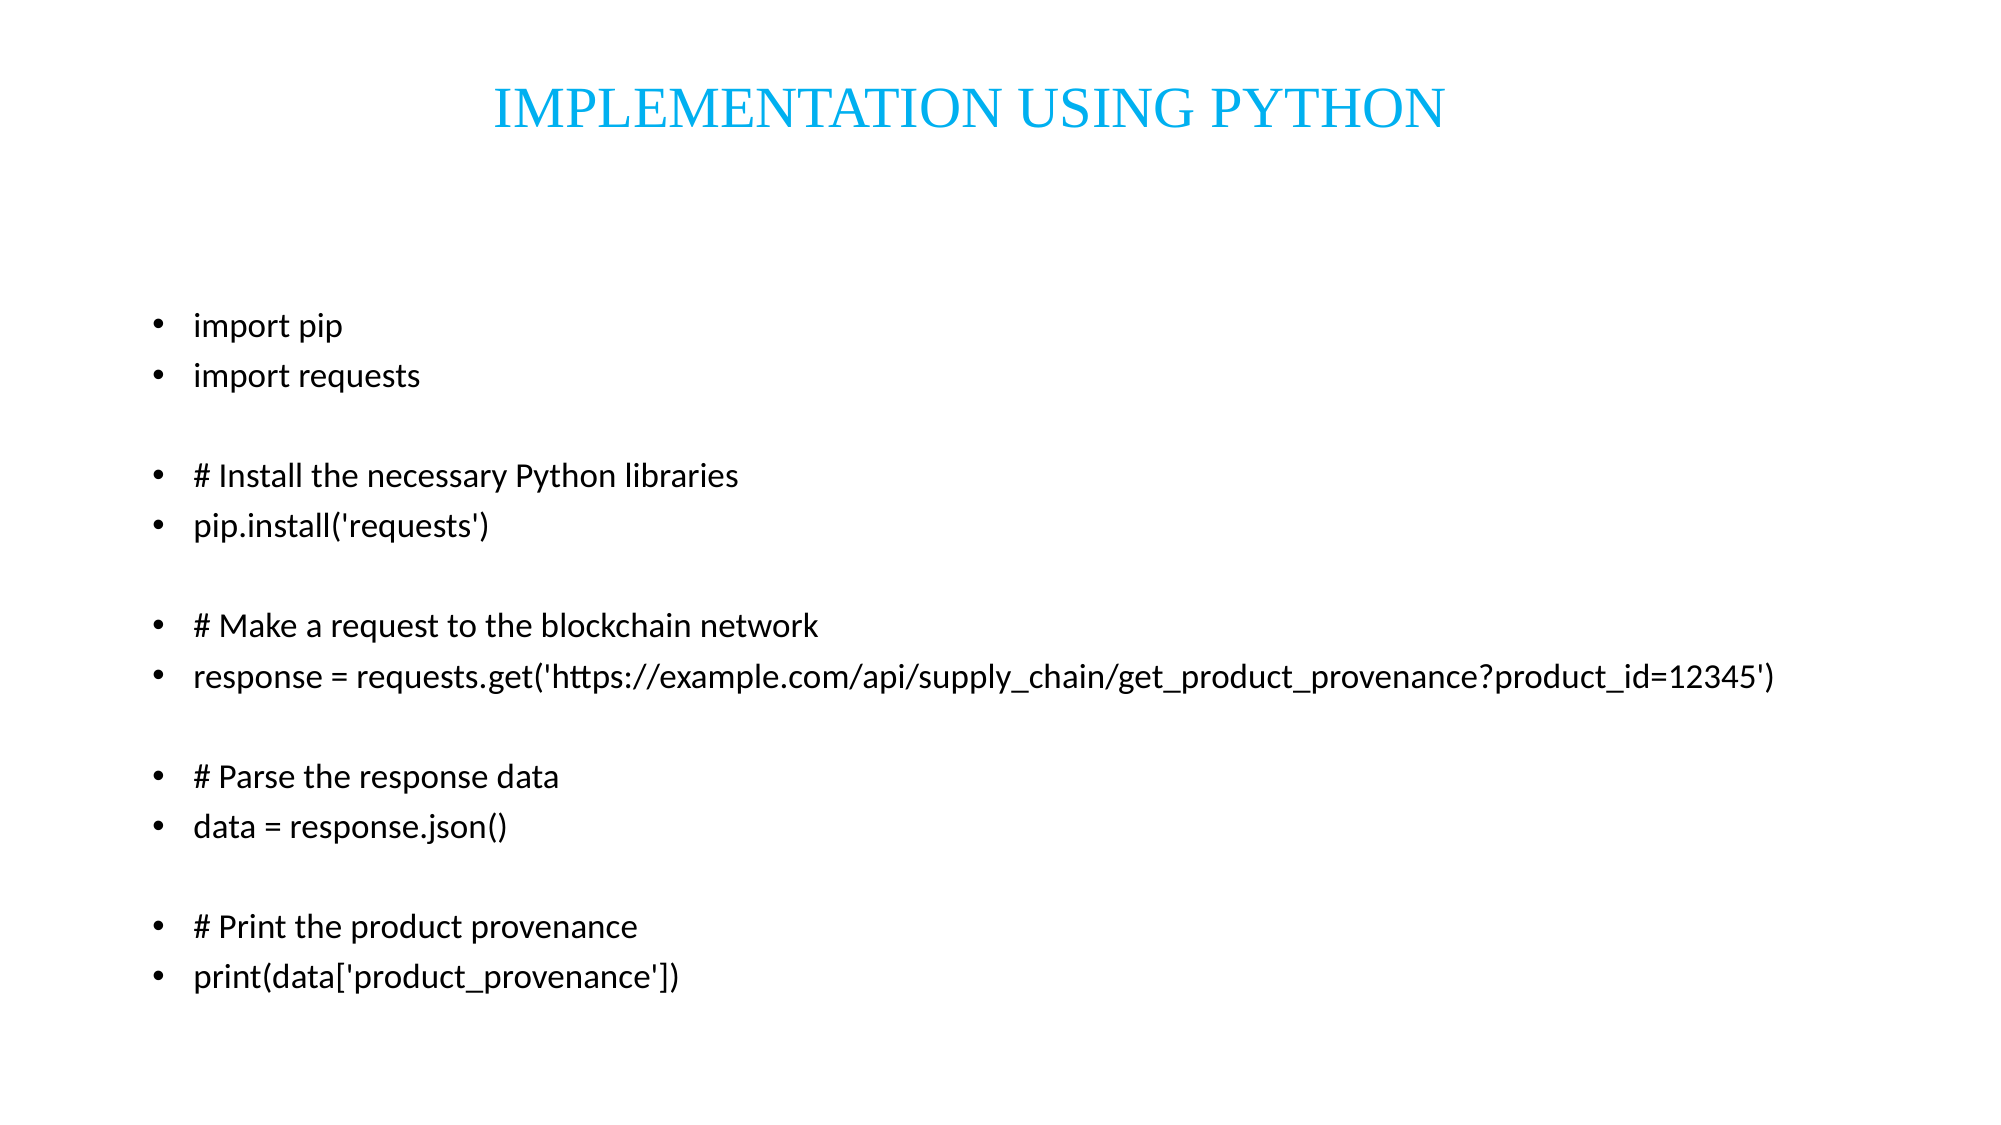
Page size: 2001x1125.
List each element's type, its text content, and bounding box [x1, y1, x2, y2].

list import pip import requests # Install the necessary Python libraries pip.install('requests') # Make a request to the blockchain network response = requests.get('https://example.com/api/supply_chain/get_product_provenance?product_id=12345') # Parse the response data data = response.json() # Print the product provenance print(data['product_provenance']) [137, 299, 1863, 1014]
title IMPLEMENTATION USING PYTHON [192, 28, 1734, 189]
